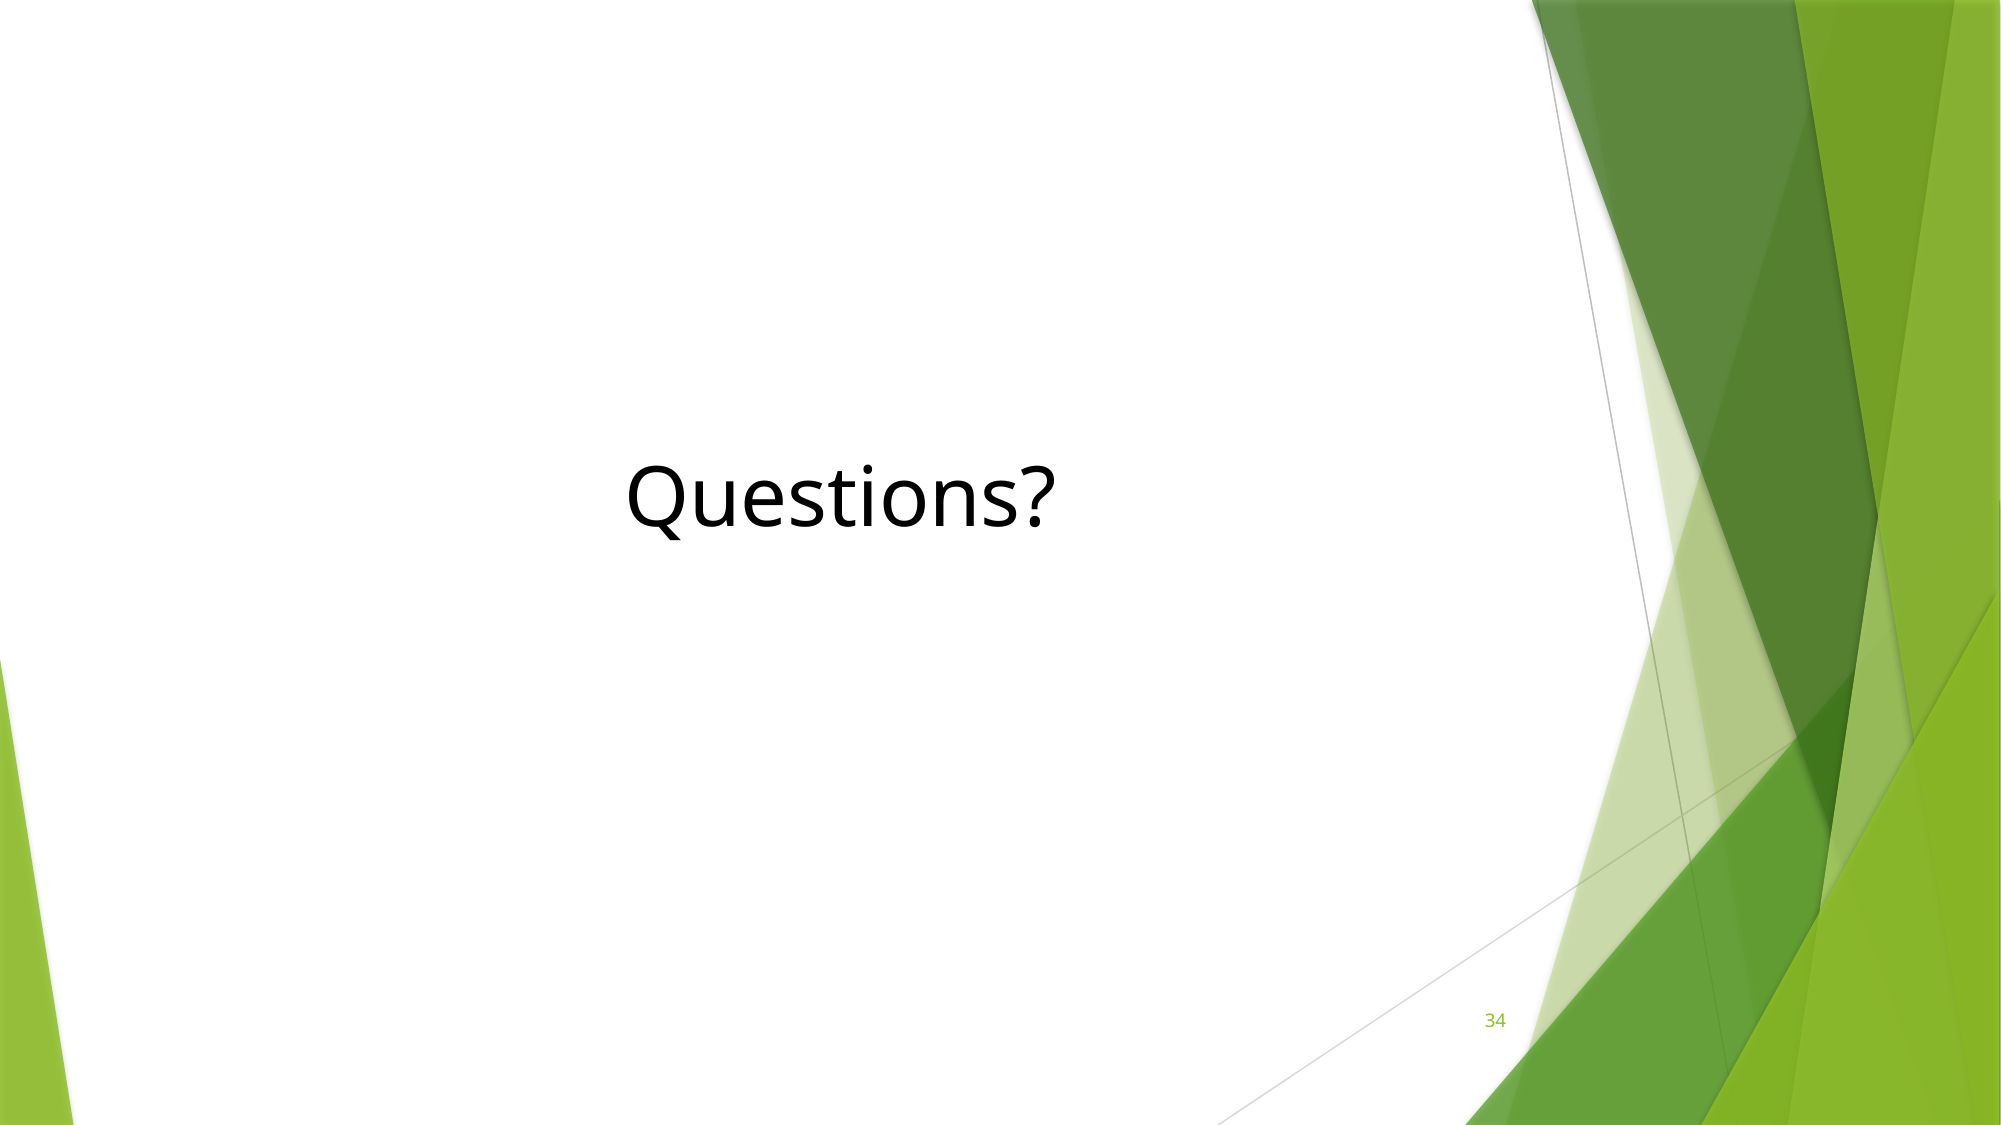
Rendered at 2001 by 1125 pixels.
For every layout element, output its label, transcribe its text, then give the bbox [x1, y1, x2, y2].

slide_number 34 [1409, 991, 1522, 1051]
text_box Questions? [609, 436, 1161, 551]
